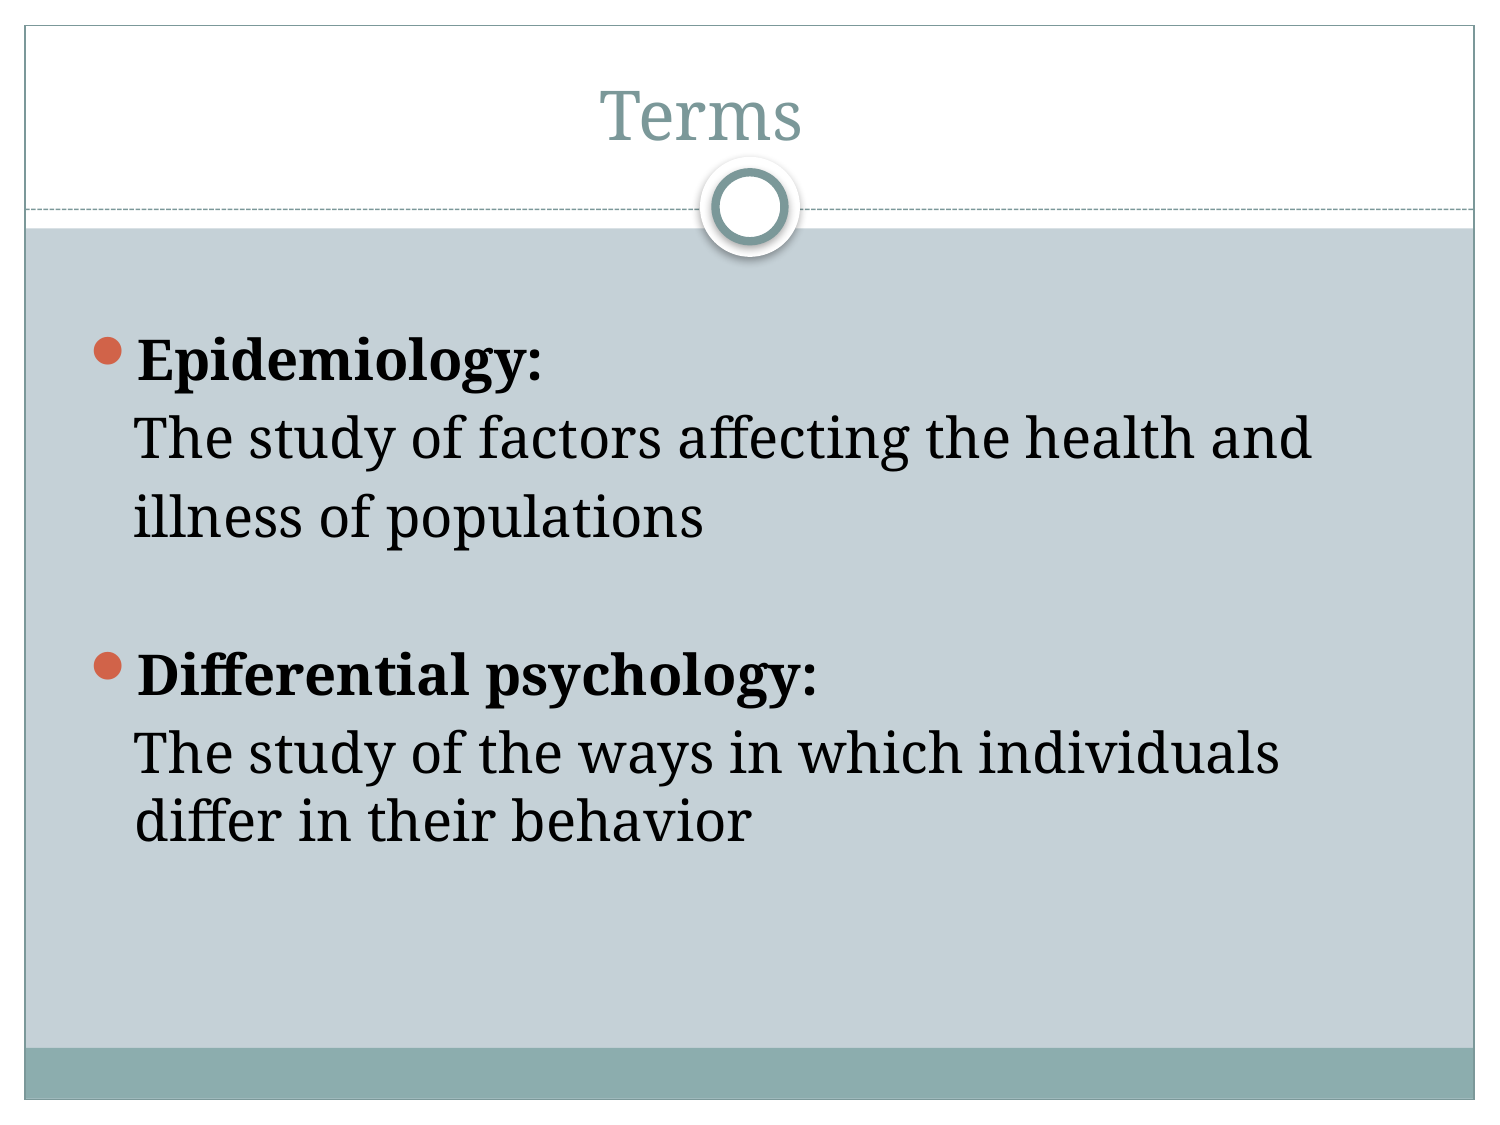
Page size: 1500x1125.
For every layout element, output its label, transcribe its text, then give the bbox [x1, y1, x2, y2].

list Epidemiology: The study of factors affecting the health and illness of populations Differential psychology: The study of the ways in which individuals differ in their behavior [75, 237, 1425, 1005]
title Terms [49, 37, 1450, 162]
